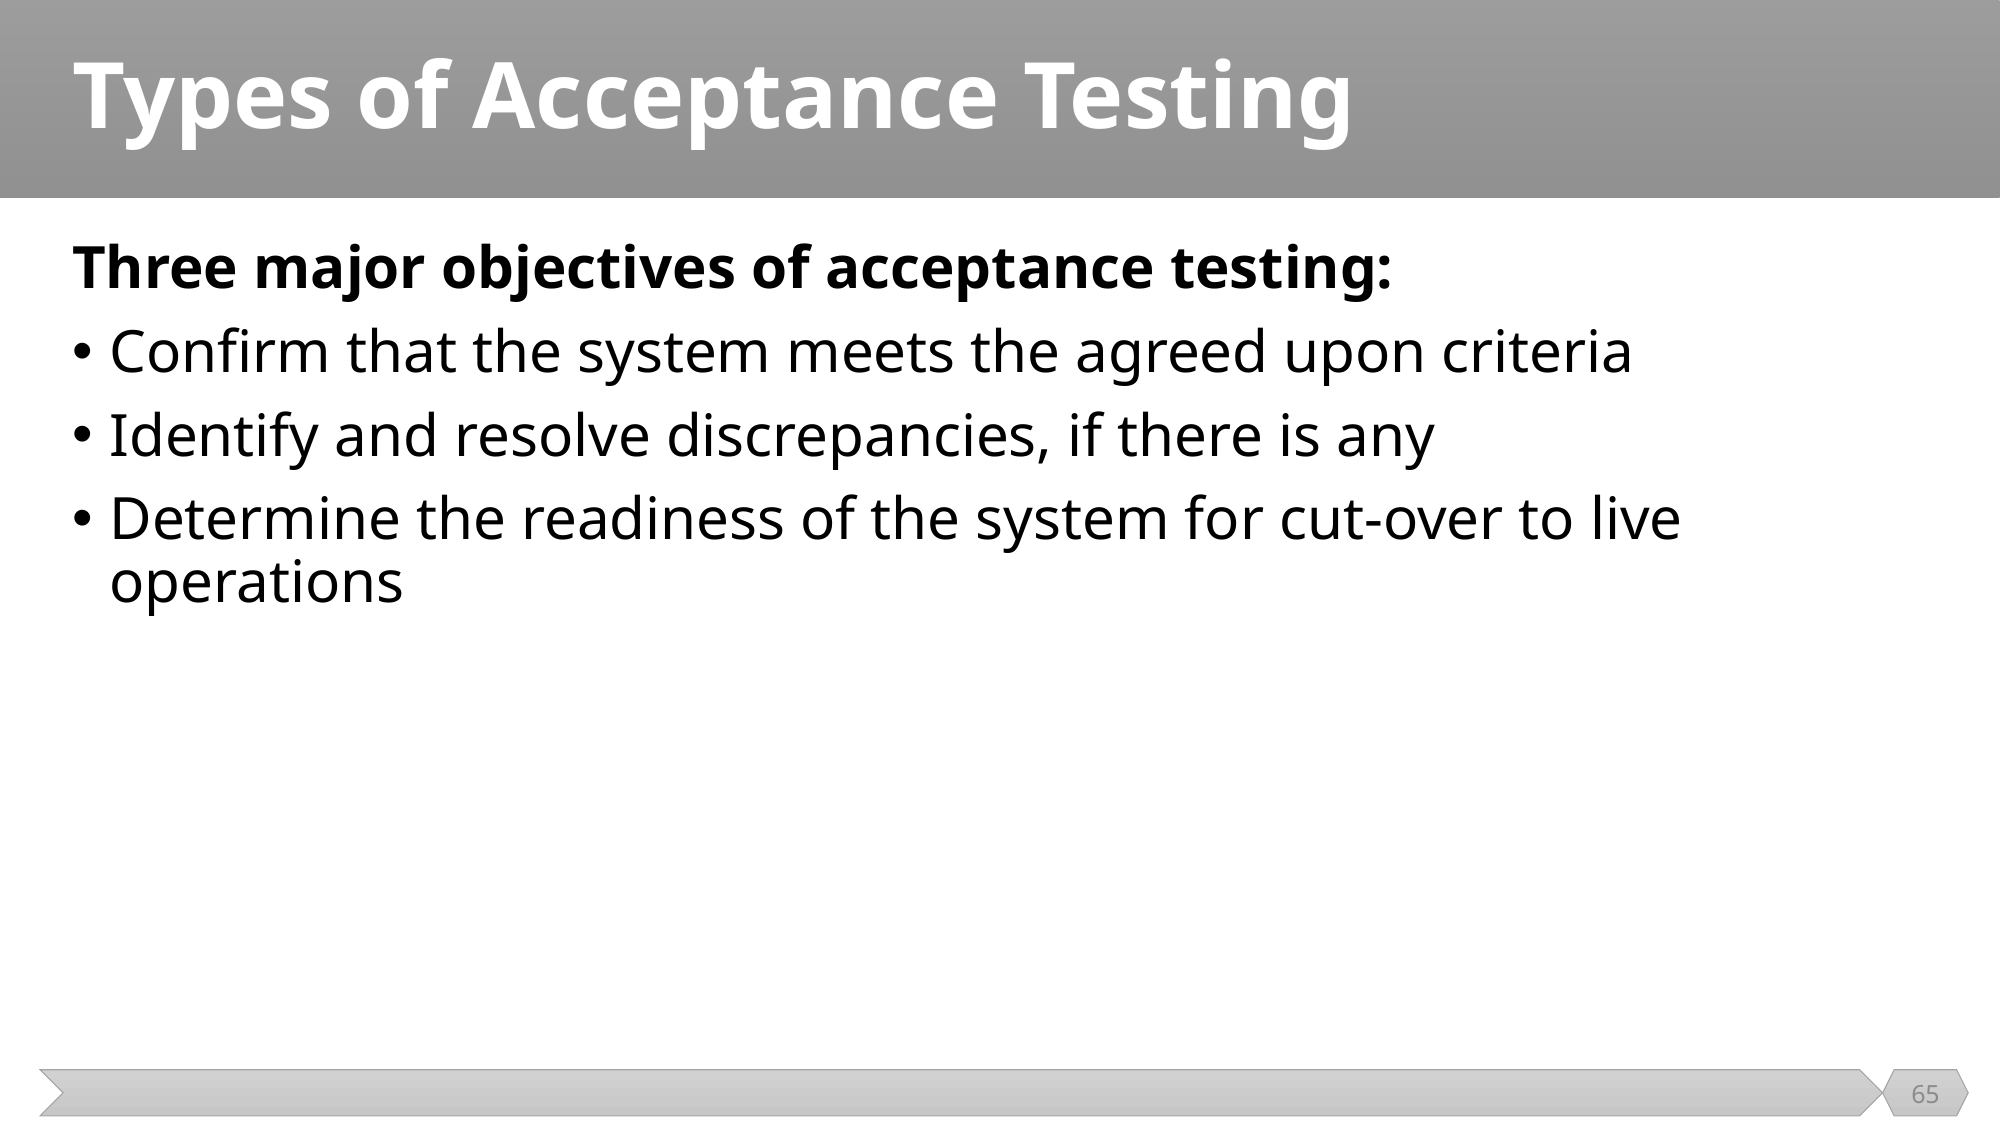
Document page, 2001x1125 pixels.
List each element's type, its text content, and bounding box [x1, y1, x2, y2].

list Three major objectives of acceptance testing: Confirm that the system meets the agreed upon criteria Identify and resolve discrepancies, if there is any Determine the readiness of the system for cut-over to live operations [56, 230, 1969, 1010]
title Types of Acceptance Testing [56, 0, 1969, 199]
slide_number 65 [1882, 1065, 1969, 1125]
